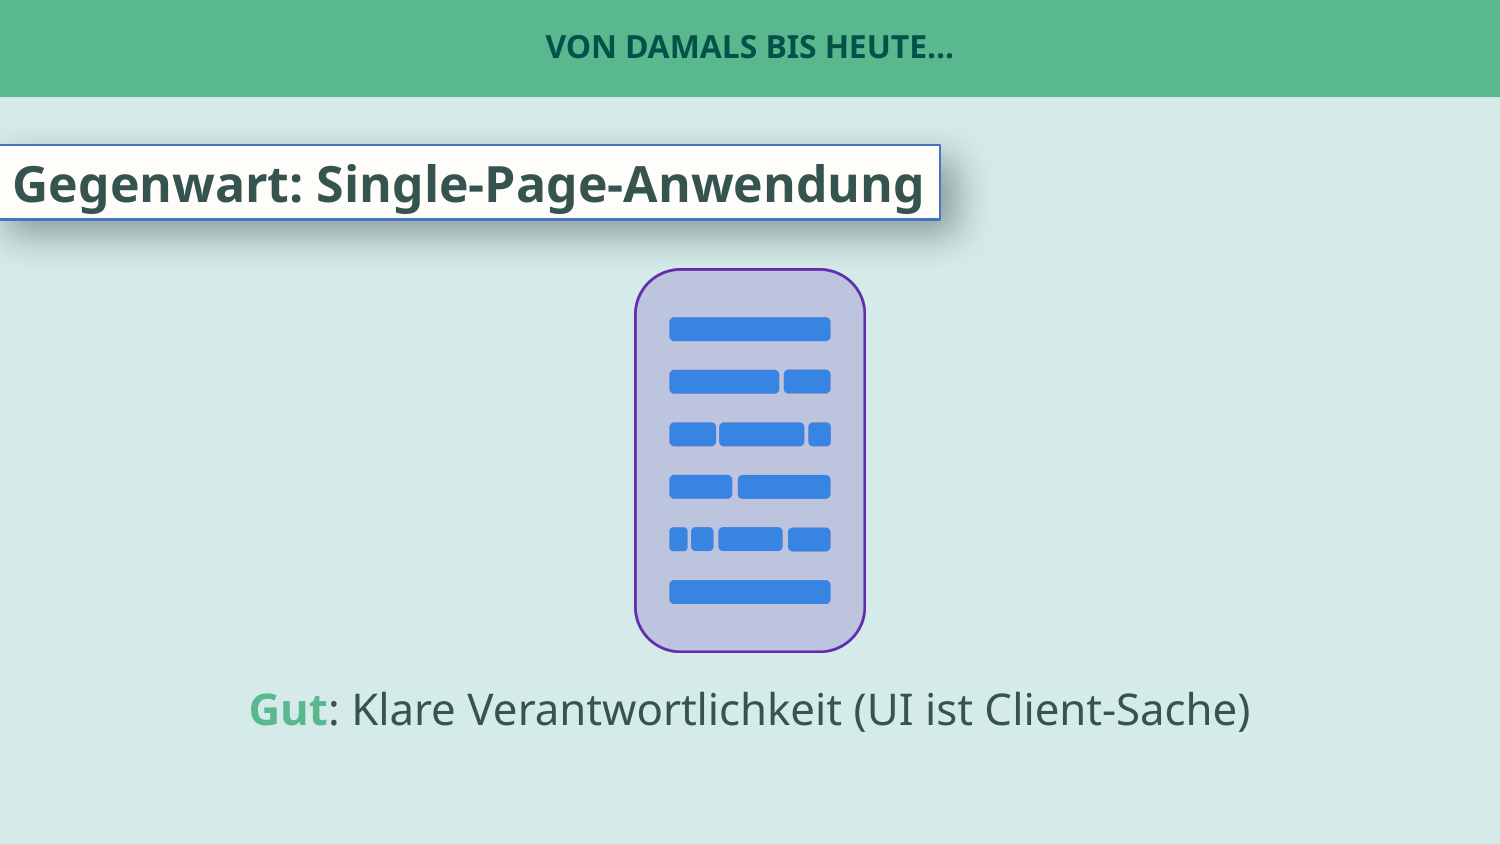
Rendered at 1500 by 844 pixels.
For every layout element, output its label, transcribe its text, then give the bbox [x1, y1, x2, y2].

title von damals bis heute... [0, 0, 1500, 98]
text_box Gut: Klare Verantwortlichkeit (UI ist Client-Sache) [0, 663, 1500, 844]
picture [634, 268, 866, 653]
text_box Gegenwart: Single-Page-Anwendung [0, 144, 941, 220]
